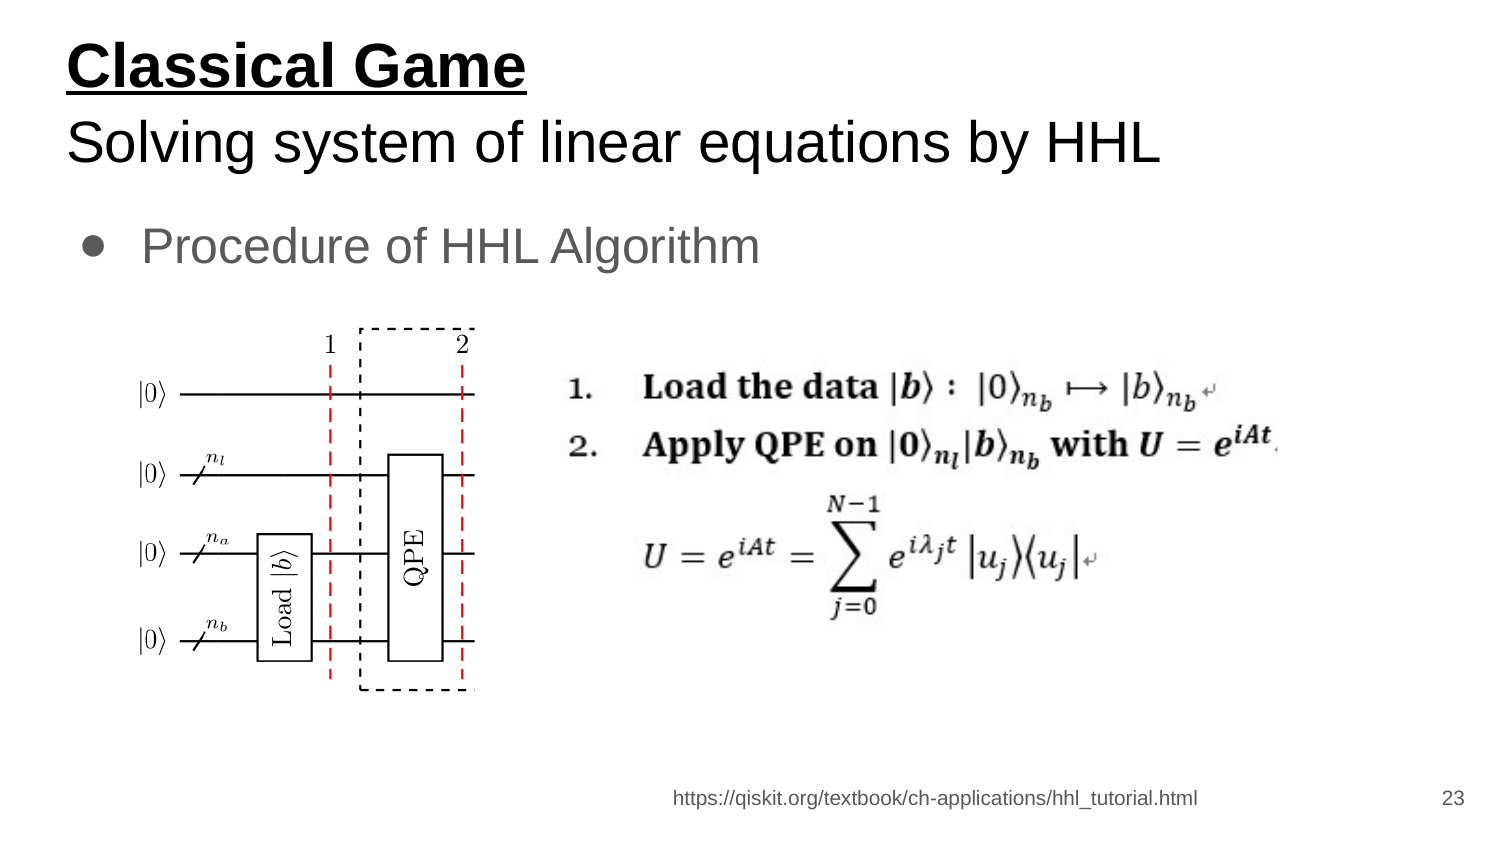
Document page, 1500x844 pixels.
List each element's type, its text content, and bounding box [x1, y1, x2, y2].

picture [559, 358, 1278, 639]
picture [121, 296, 475, 700]
slide_number ‹#› [1389, 764, 1480, 830]
title Classical Game Solving system of linear equations by HHL [51, 10, 1449, 182]
text_box https://qiskit.org/textbook/ch-applications/hhl_tutorial.html [657, 770, 1216, 825]
list Procedure of HHL Algorithm [51, 189, 1449, 750]
